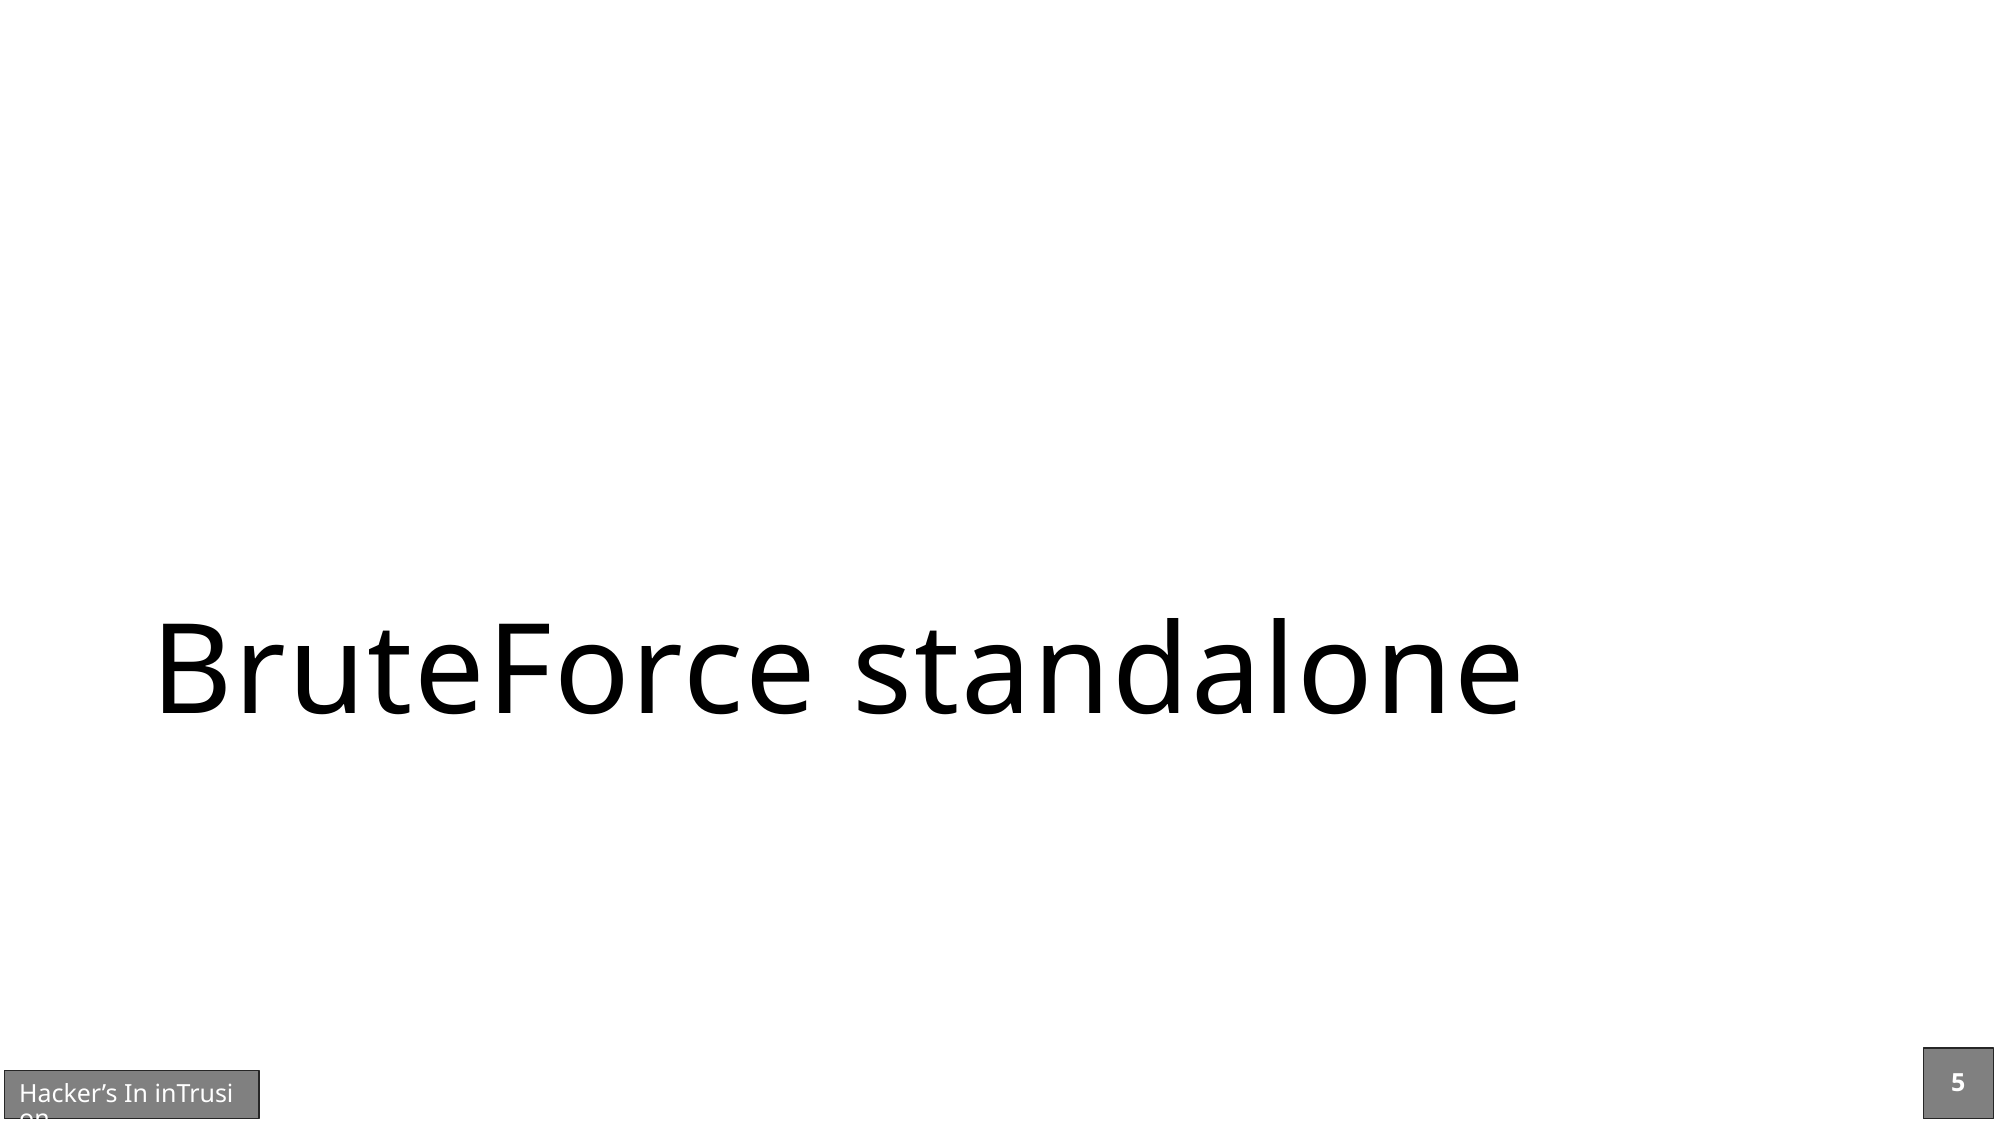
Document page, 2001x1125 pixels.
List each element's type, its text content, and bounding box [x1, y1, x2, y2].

footer Hacker’s In inTrusion [4, 1070, 260, 1119]
slide_number 5 [1923, 1047, 1994, 1119]
title BruteForce standalone [136, 280, 1862, 749]
